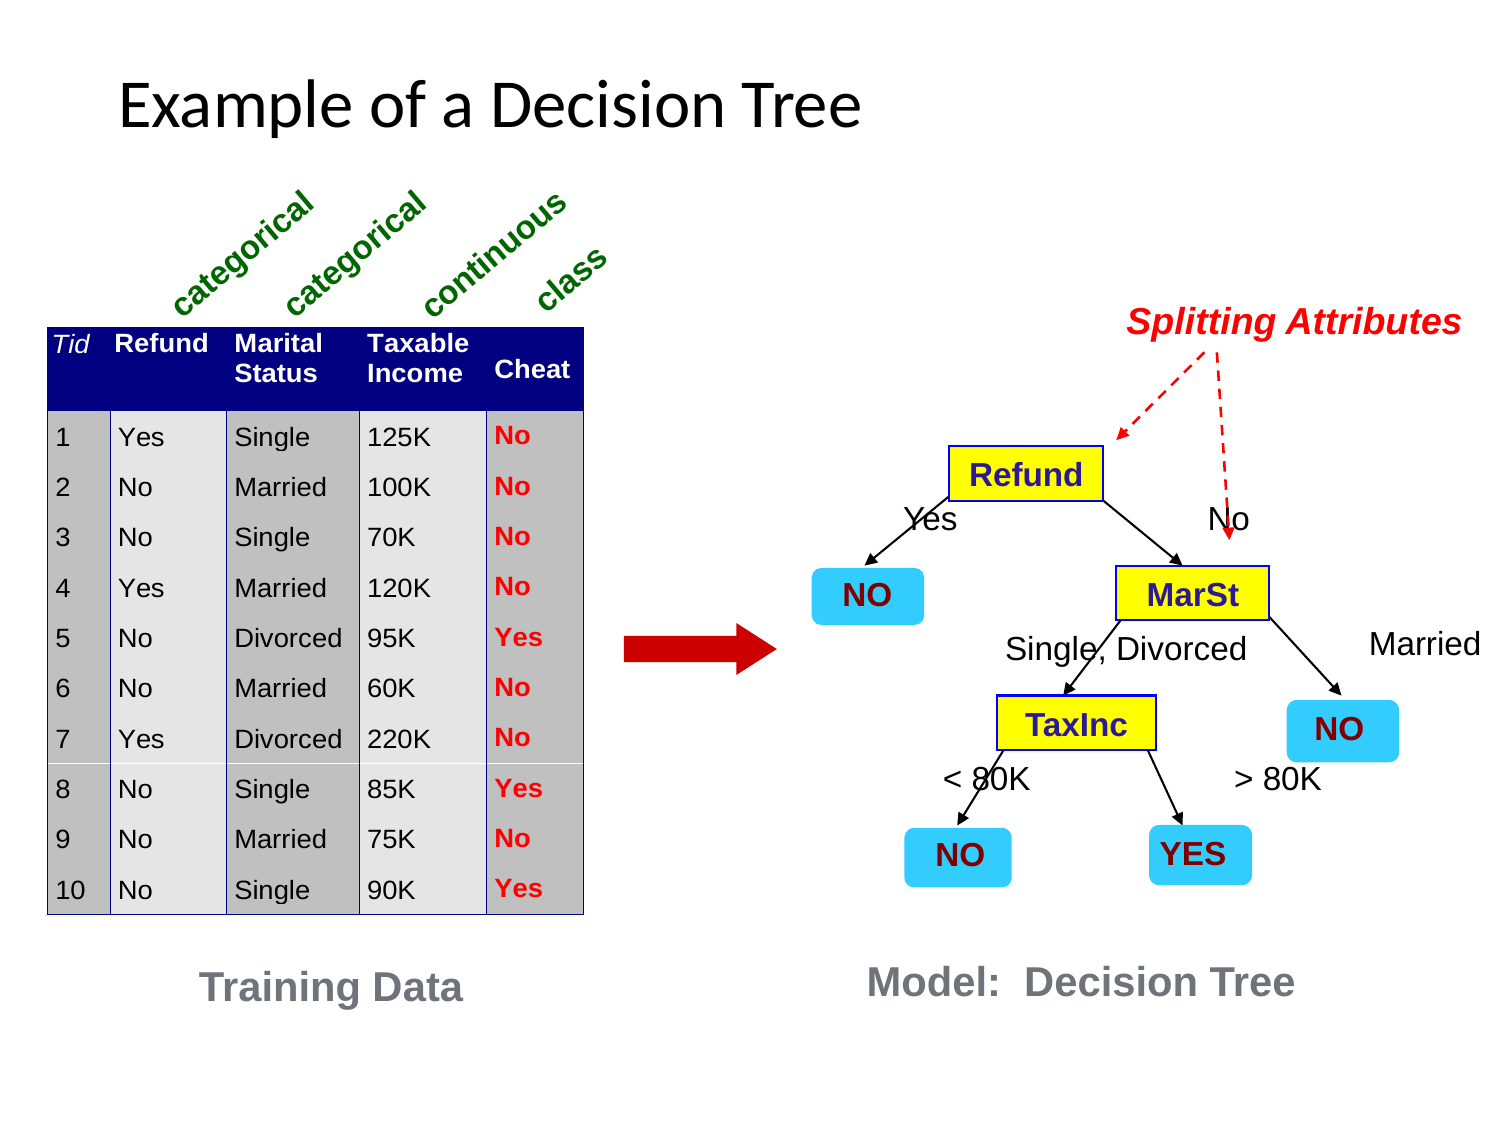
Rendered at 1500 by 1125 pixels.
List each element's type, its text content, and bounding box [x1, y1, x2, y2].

text_box Model: Decision Tree [824, 957, 1338, 1012]
text_box [1116, 426, 1130, 441]
text_box NO [1243, 699, 1436, 755]
text_box YES [1136, 824, 1250, 880]
text_box [957, 805, 971, 825]
text_box [1317, 670, 1342, 696]
text_box Single, Divorced [877, 619, 1263, 675]
text_box [813, 621, 877, 625]
text_box Training Data [125, 962, 538, 1018]
text_box > 80K [1106, 749, 1337, 805]
text_box No [1080, 489, 1265, 545]
text_box [905, 881, 1011, 888]
text_box [1171, 805, 1183, 824]
text_box [1222, 527, 1235, 541]
text_box TaxInc [997, 695, 1156, 751]
text_box [864, 545, 890, 565]
text_box [1150, 829, 1253, 886]
text_box [1337, 755, 1399, 763]
text_box NO [771, 565, 964, 621]
text_box MarSt [1116, 565, 1270, 619]
text_box [1063, 675, 1080, 695]
text_box NO [864, 825, 1057, 881]
text_box < 80K [815, 749, 1046, 805]
title Example of a Decision Tree [103, 45, 1397, 156]
text_box [626, 624, 775, 674]
text_box Married [1241, 615, 1500, 670]
text_box Yes [775, 489, 973, 545]
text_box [37, 224, 626, 933]
text_box [1157, 545, 1183, 565]
text_box Splitting Attributes [998, 289, 1478, 350]
text_box Refund [949, 446, 1104, 501]
